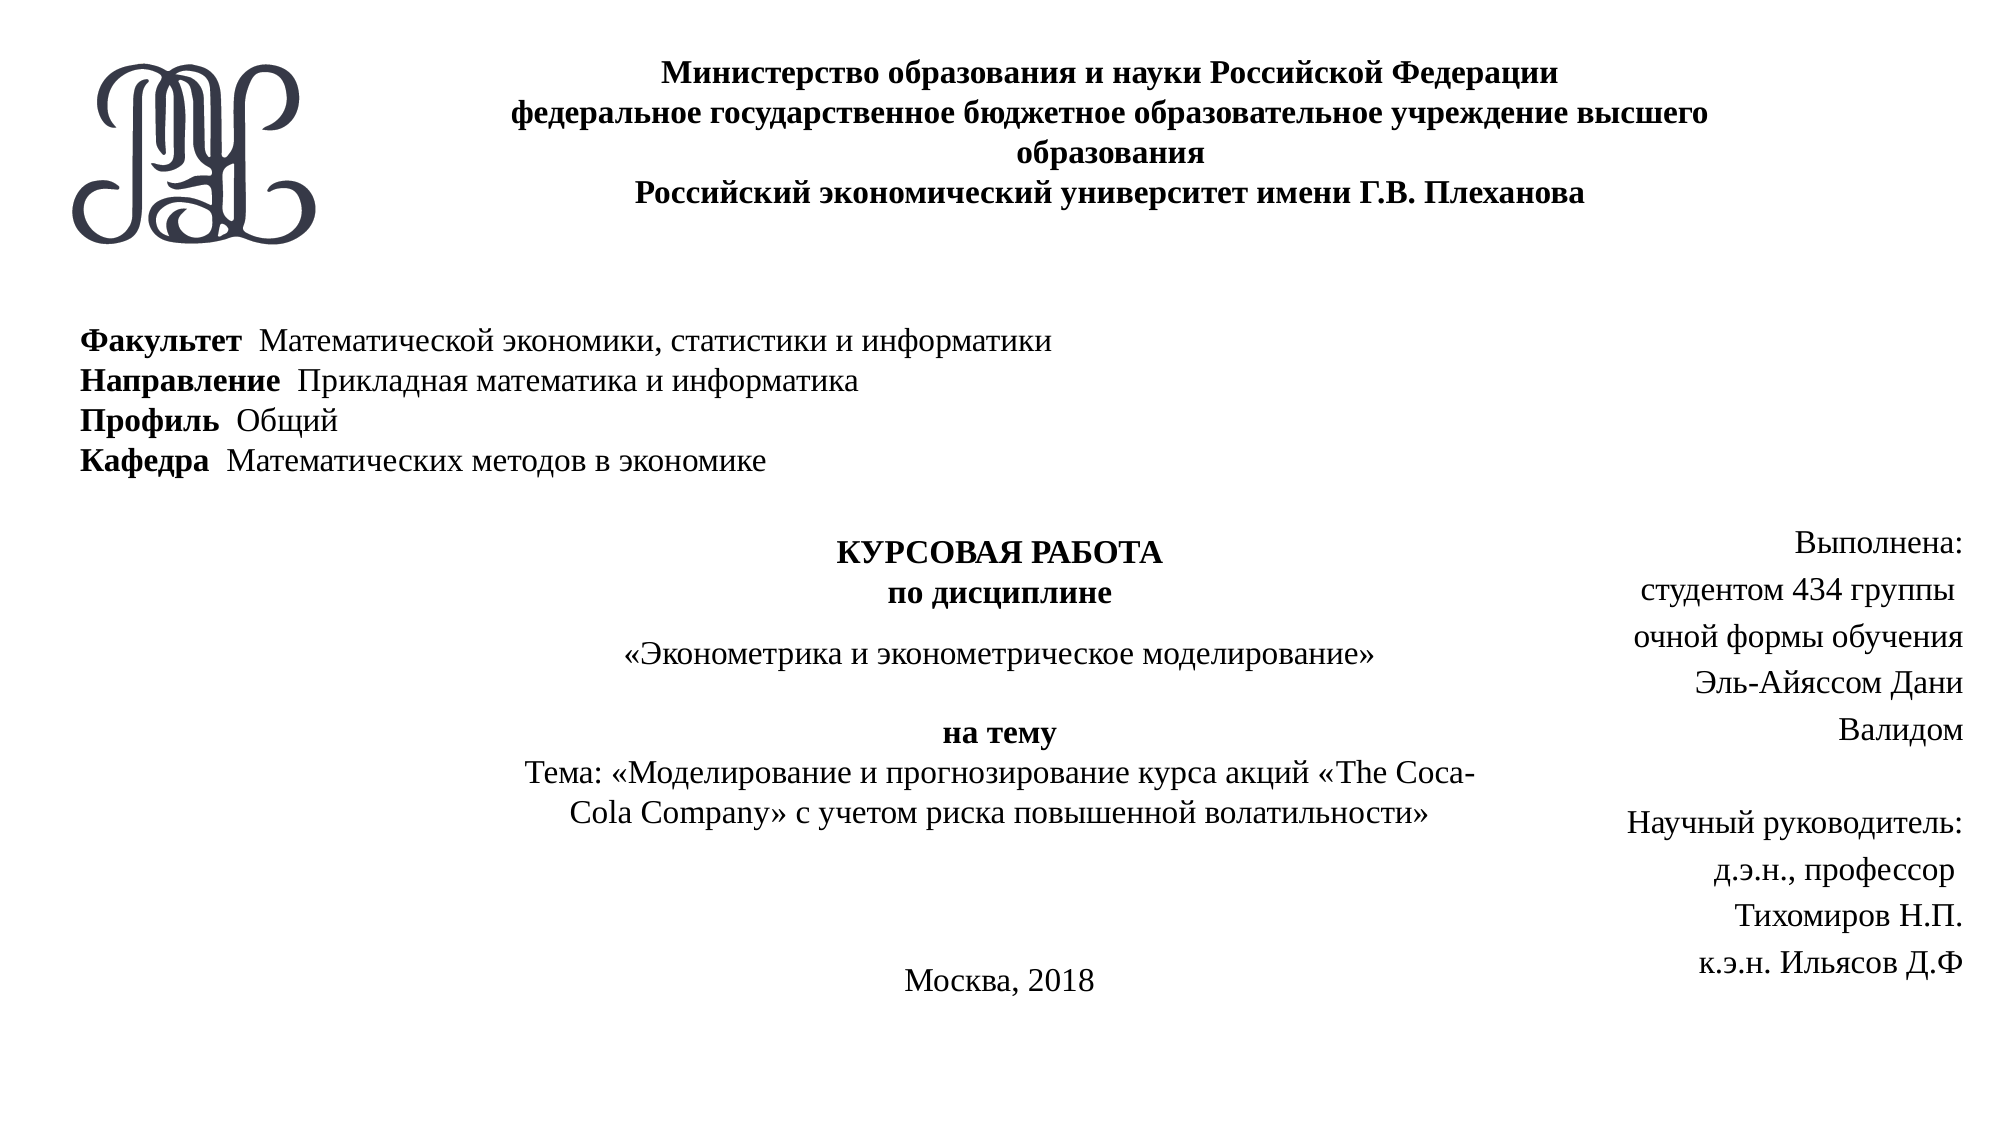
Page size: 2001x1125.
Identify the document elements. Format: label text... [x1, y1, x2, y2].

picture [65, 63, 322, 247]
text_box Москва, 2018 [889, 951, 1111, 1006]
text_box Факультет Математической экономики, статистики и информатики Направление Прикладная математика и информатика Профиль Общий Кафедра Математических методов в экономике [65, 310, 1217, 486]
text_box Министерство образования и науки Российской Федерации федеральное государственное бюджетное образовательное учреждение высшего образования Российский экономический университет имени Г.В. Плеханова [469, 43, 1753, 268]
text_box КУРСОВАЯ РАБОТА по дисциплине «Эконометрика и эконометрическое моделирование» на тему Тема: «Моделирование и прогнозирование курса акций «The Coca-Cola Company» с учетом риска повышенной волатильности» [500, 522, 1500, 838]
text_box Выполнена: студентом 434 группы очной формы обучения Эль-Айяссом Дани Валидом Научный руководитель: д.э.н., профессор Тихомиров Н.П. к.э.н. Ильясов Д.Ф [1571, 522, 1979, 987]
